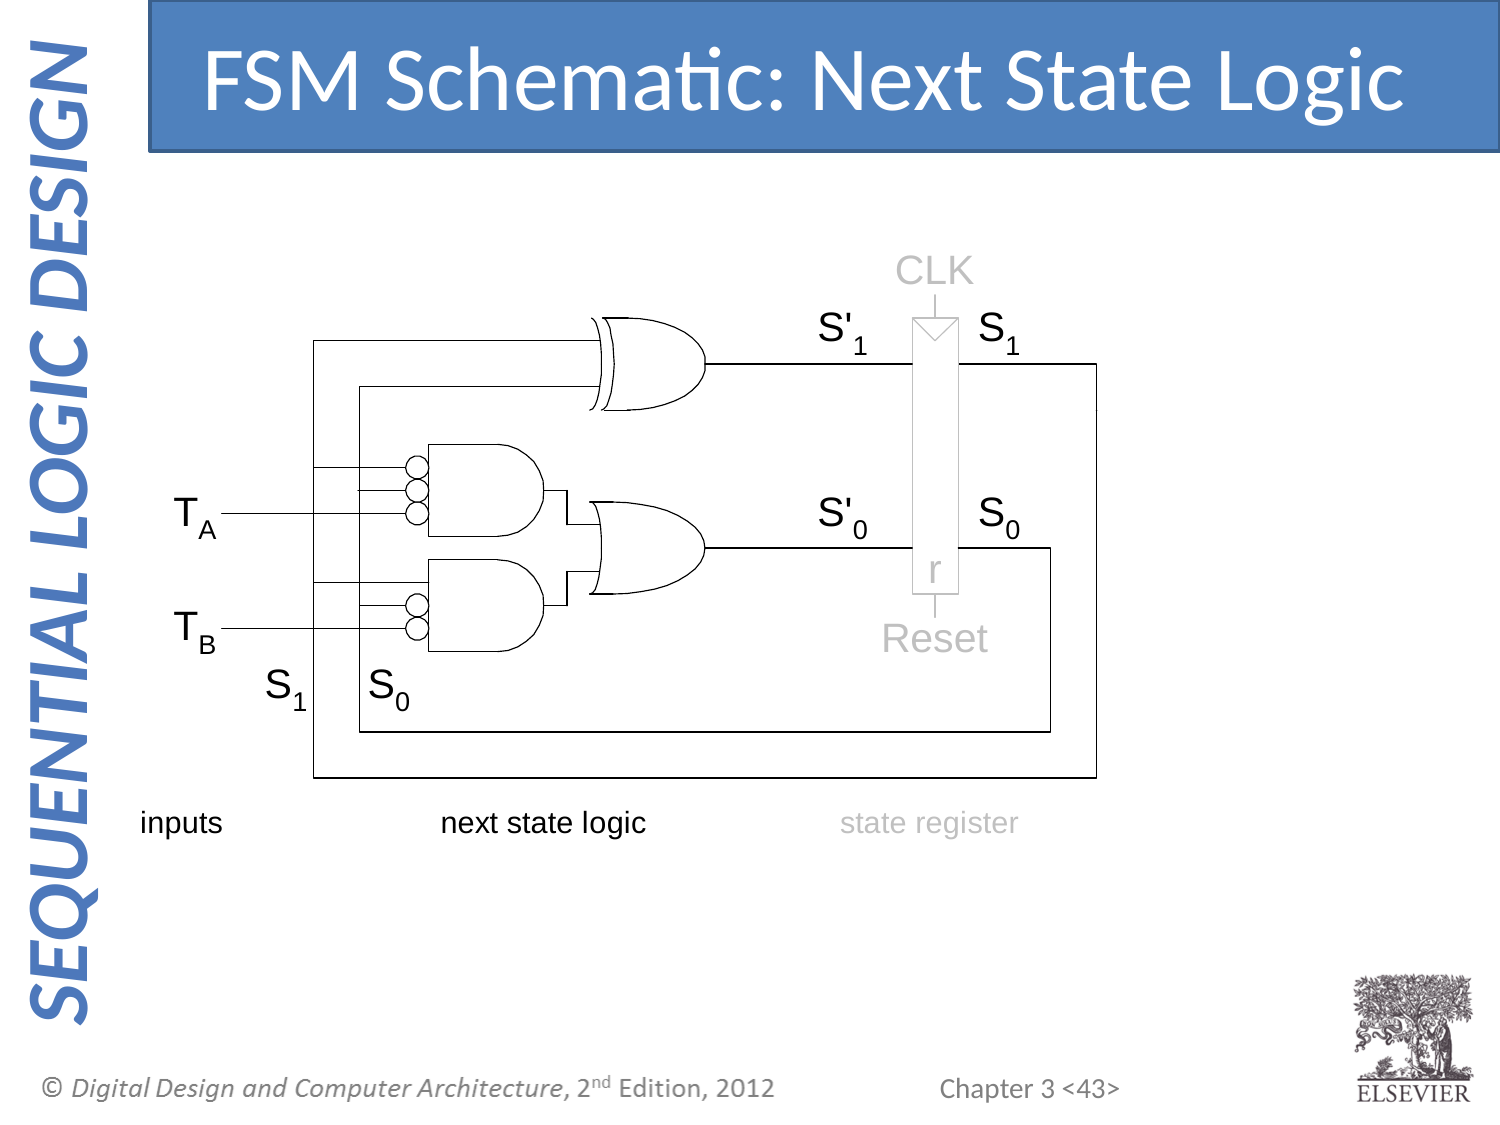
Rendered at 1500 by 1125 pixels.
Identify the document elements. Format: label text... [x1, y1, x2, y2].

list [112, 220, 1103, 876]
text_box FSM Schematic: Next State Logic [187, 11, 1488, 136]
picture [0, 0, 1500, 1125]
